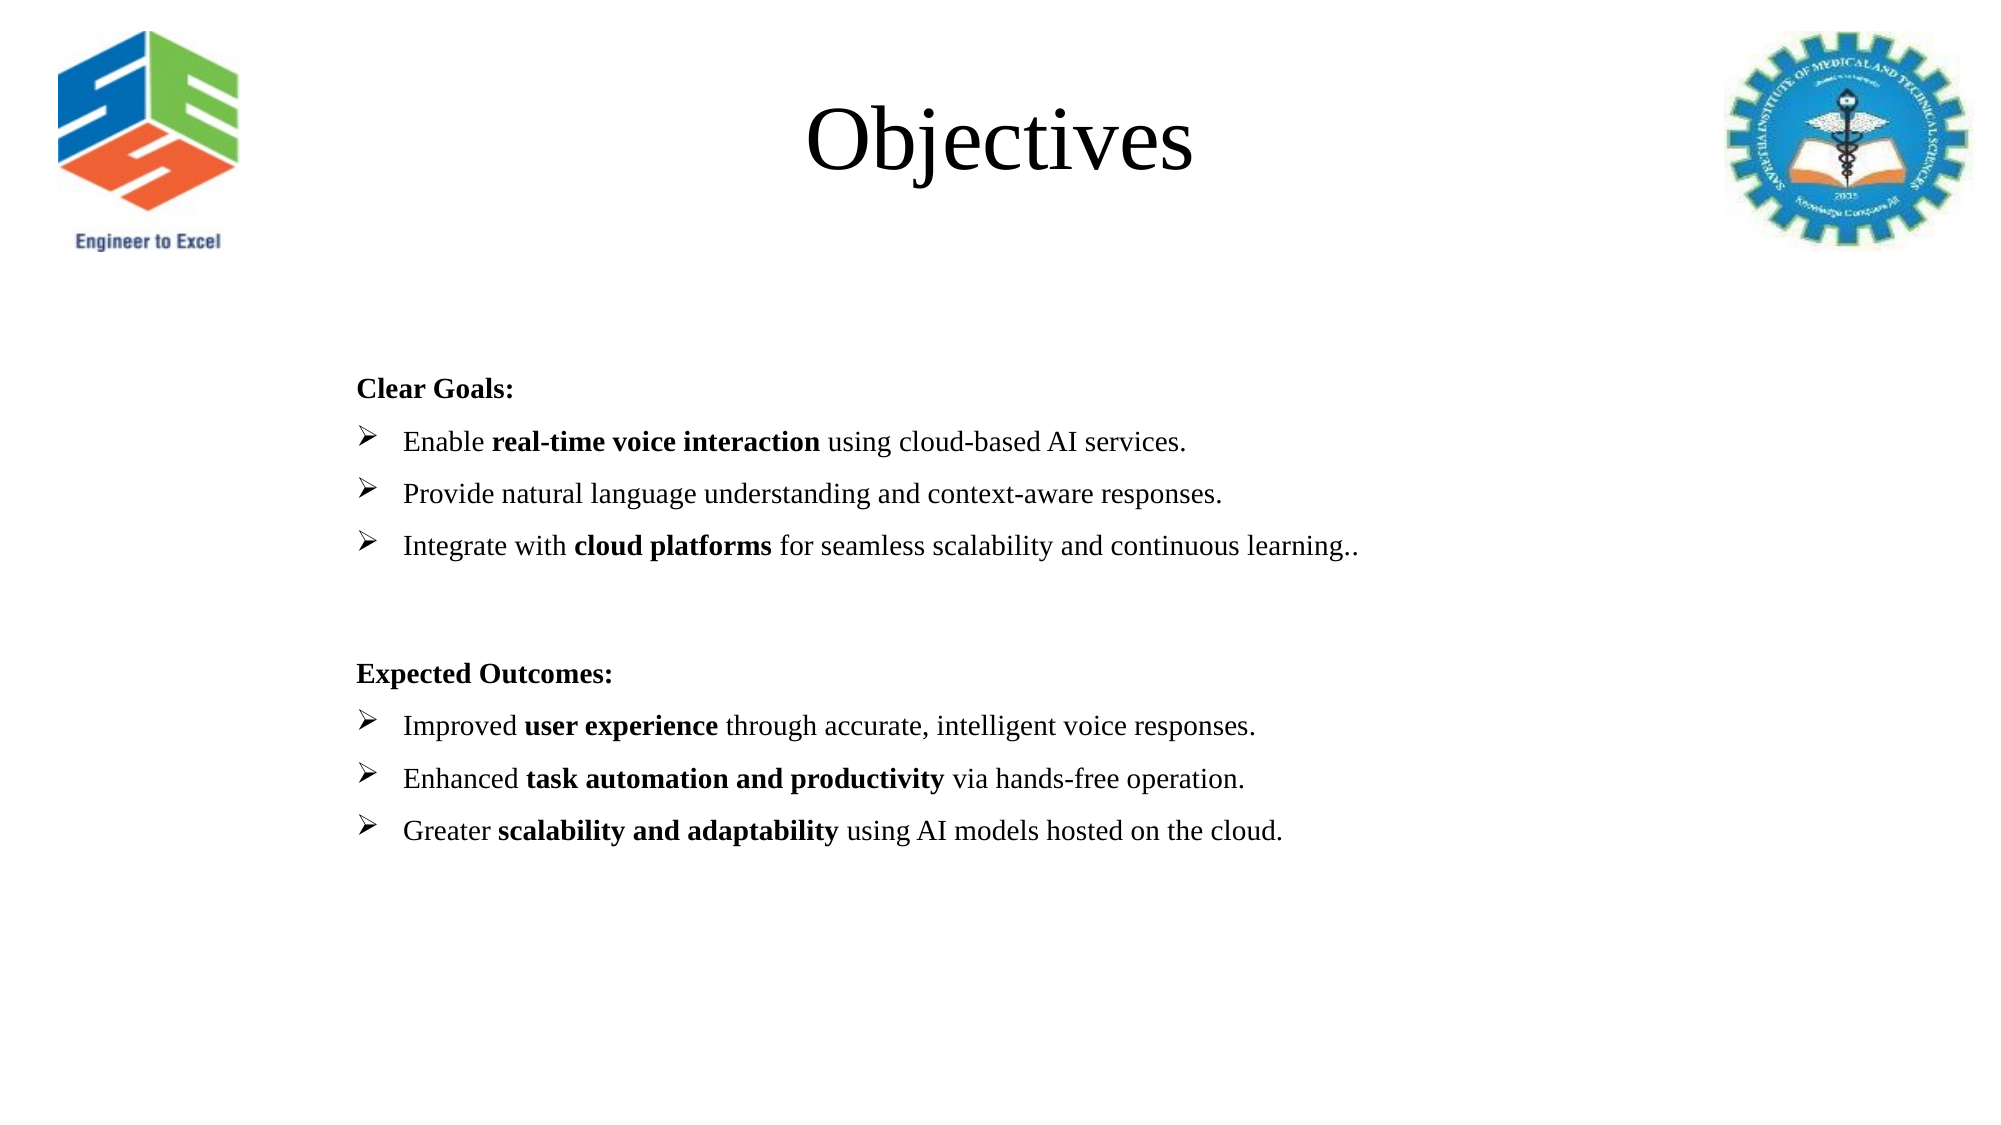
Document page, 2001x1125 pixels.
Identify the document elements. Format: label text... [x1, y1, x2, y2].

title Objectives [413, 75, 1587, 266]
text_box Clear Goals: Enable real-time voice interaction using cloud-based AI services. Provide natural language understanding and context-aware responses. Integrate with cloud platforms for seamless scalability and continuous learning.. Expected Outcomes: Improved user experience through accurate, intelligent voice responses. Enhanced task automation and productivity via hands-free operation. Greater scalability and adaptability using AI models hosted on the cloud. [356, 333, 1644, 952]
picture [58, 31, 240, 252]
picture [1724, 31, 1975, 252]
